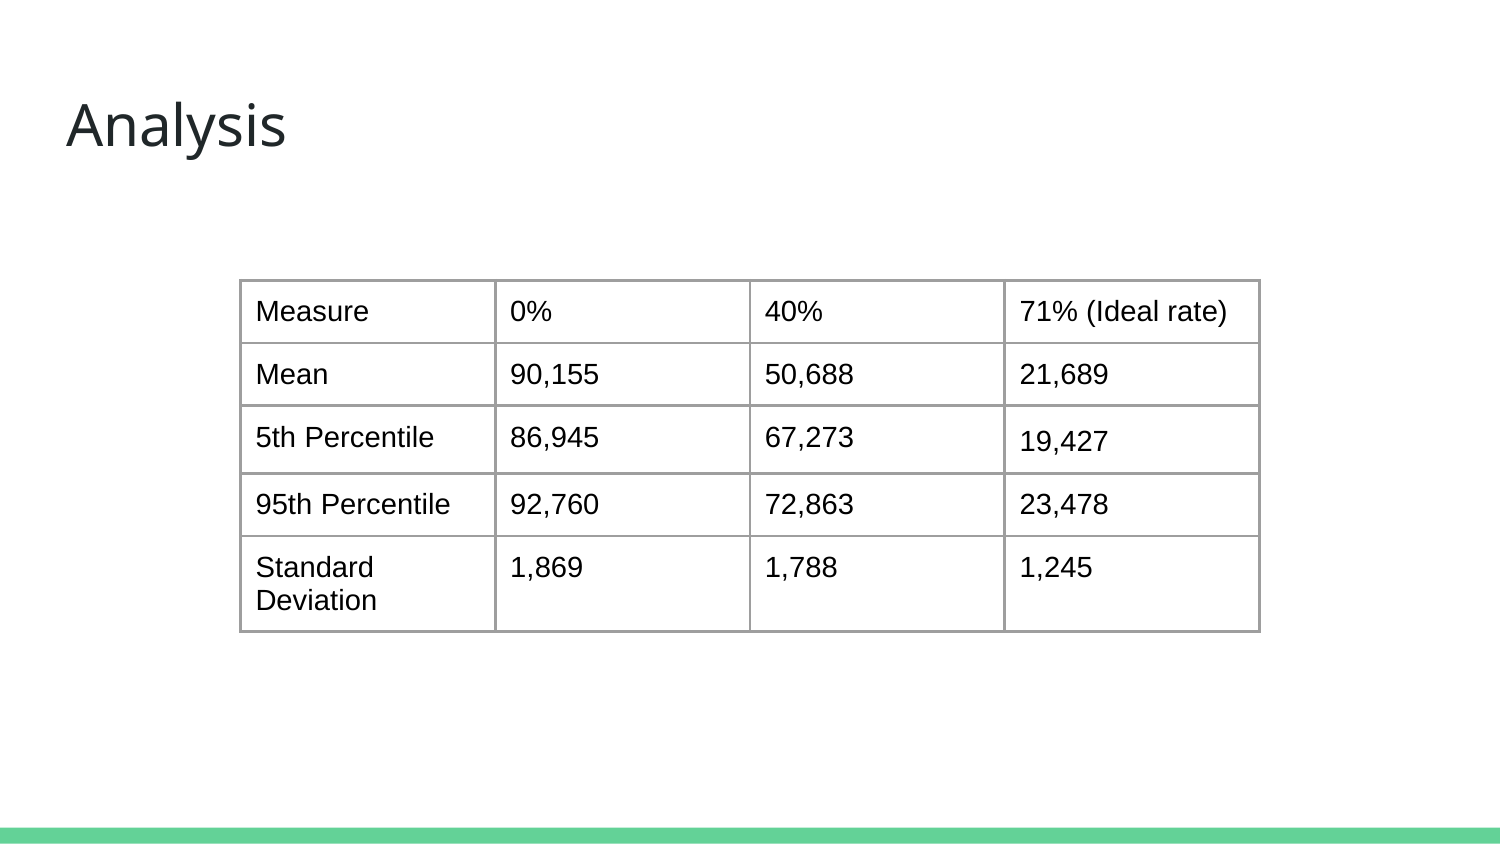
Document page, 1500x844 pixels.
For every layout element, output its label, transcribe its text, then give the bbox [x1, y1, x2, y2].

table_cell 5th Percentile [242, 407, 494, 472]
table_cell Standard Deviation [242, 537, 494, 630]
table_cell 50,688 [751, 344, 1003, 404]
table_cell 21,689 [1006, 344, 1258, 404]
table_cell 72,863 [751, 475, 1003, 535]
table_header Measure [242, 282, 494, 342]
table_cell 67,273 [751, 407, 1003, 472]
table_cell 86,945 [497, 407, 749, 472]
table_header 40% [751, 282, 1003, 342]
table_cell 90,155 [497, 344, 749, 404]
title Analysis [51, 72, 1449, 167]
table_cell 23,478 [1006, 475, 1258, 535]
table_cell Mean [242, 344, 494, 404]
table_cell 1,869 [497, 537, 749, 630]
table_header 71% (Ideal rate) [1006, 282, 1258, 342]
table_header 0% [497, 282, 749, 342]
table_cell 1,788 [751, 537, 1003, 630]
table_cell 92,760 [497, 475, 749, 535]
table_cell 19,427 [1006, 407, 1258, 472]
table_cell 1,245 [1006, 537, 1258, 630]
table_cell 95th Percentile [242, 475, 494, 535]
